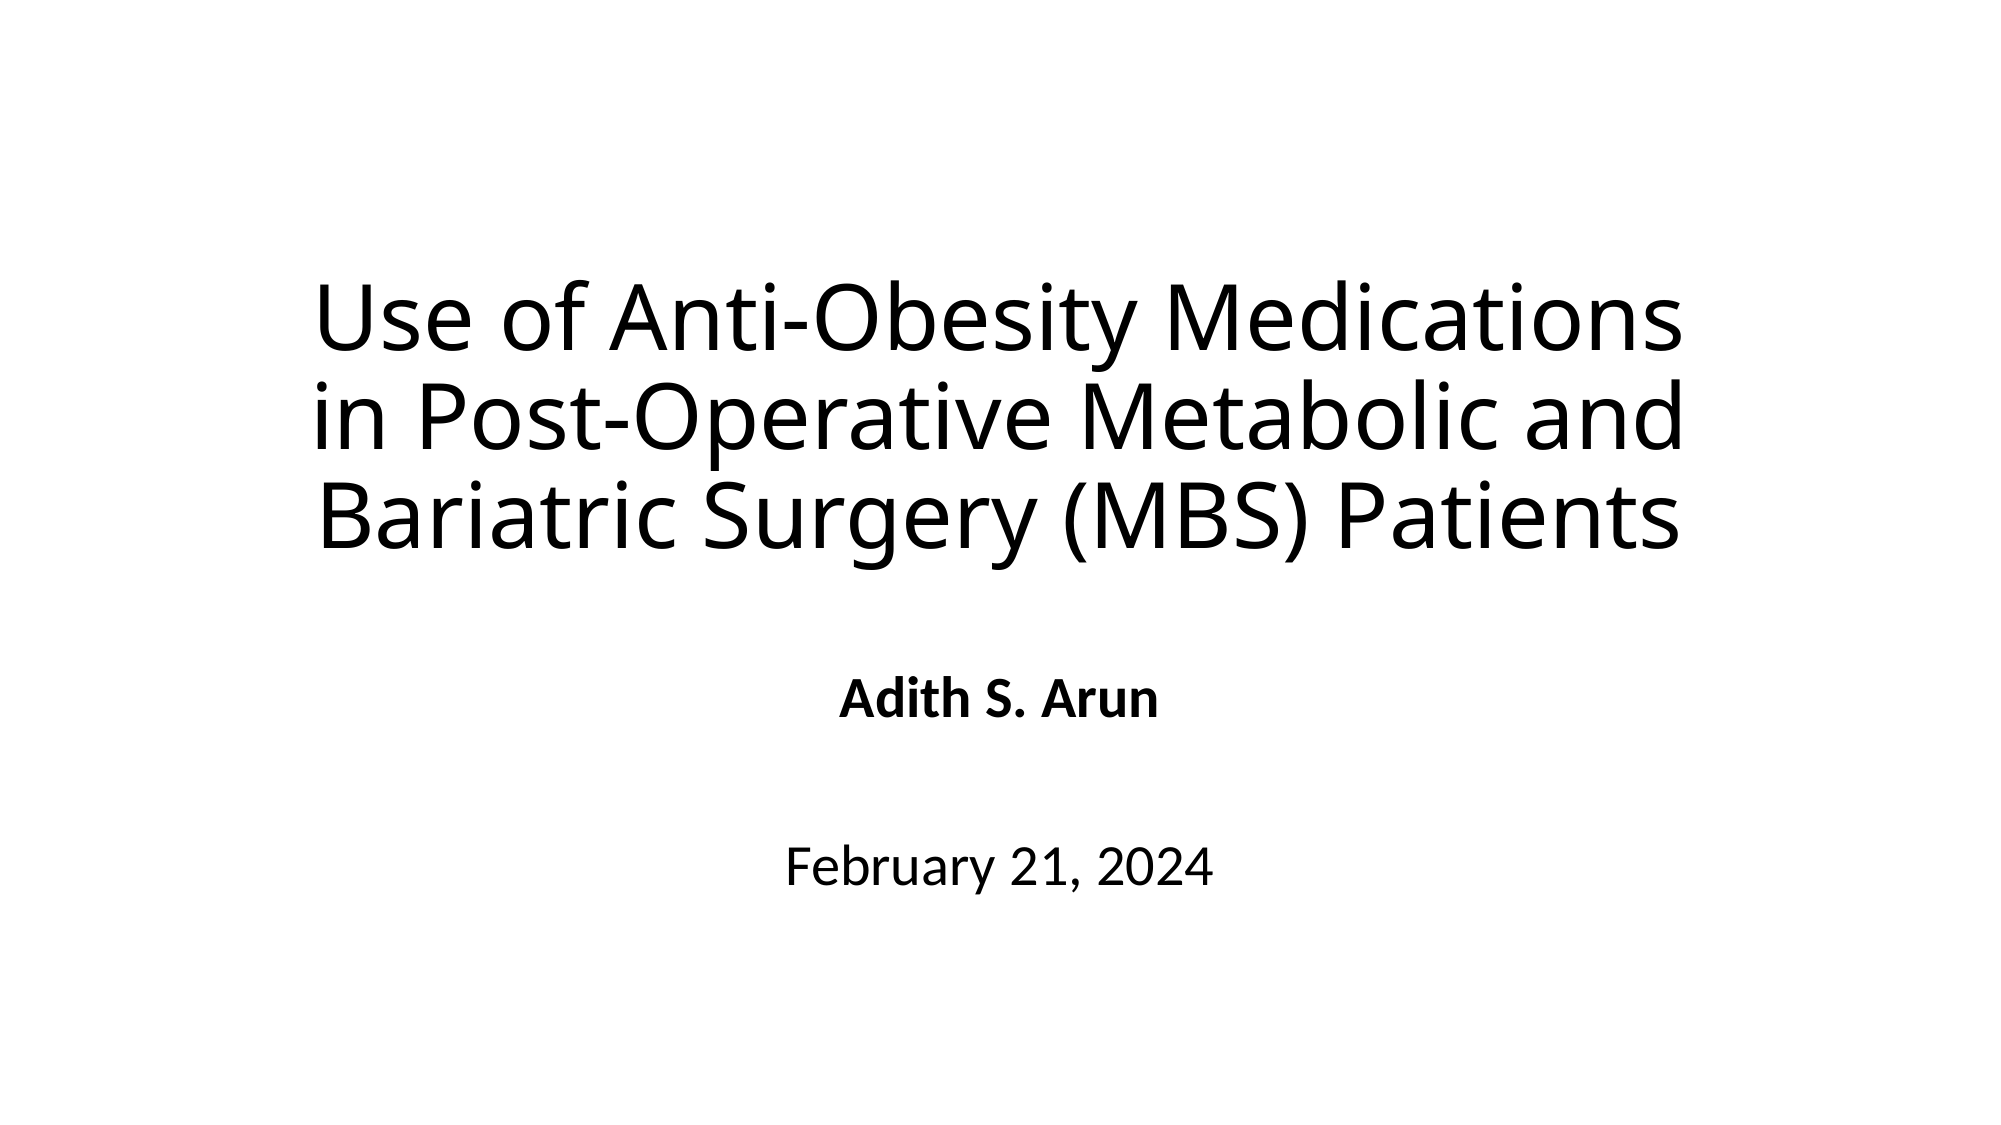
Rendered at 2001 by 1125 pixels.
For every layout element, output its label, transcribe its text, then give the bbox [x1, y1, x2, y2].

title Use of Anti-Obesity Medications in Post-Operative Metabolic and Bariatric Surgery (MBS) Patients [249, 184, 1750, 576]
subtitle Adith S. Arun February 21, 2024 [249, 660, 1750, 932]
